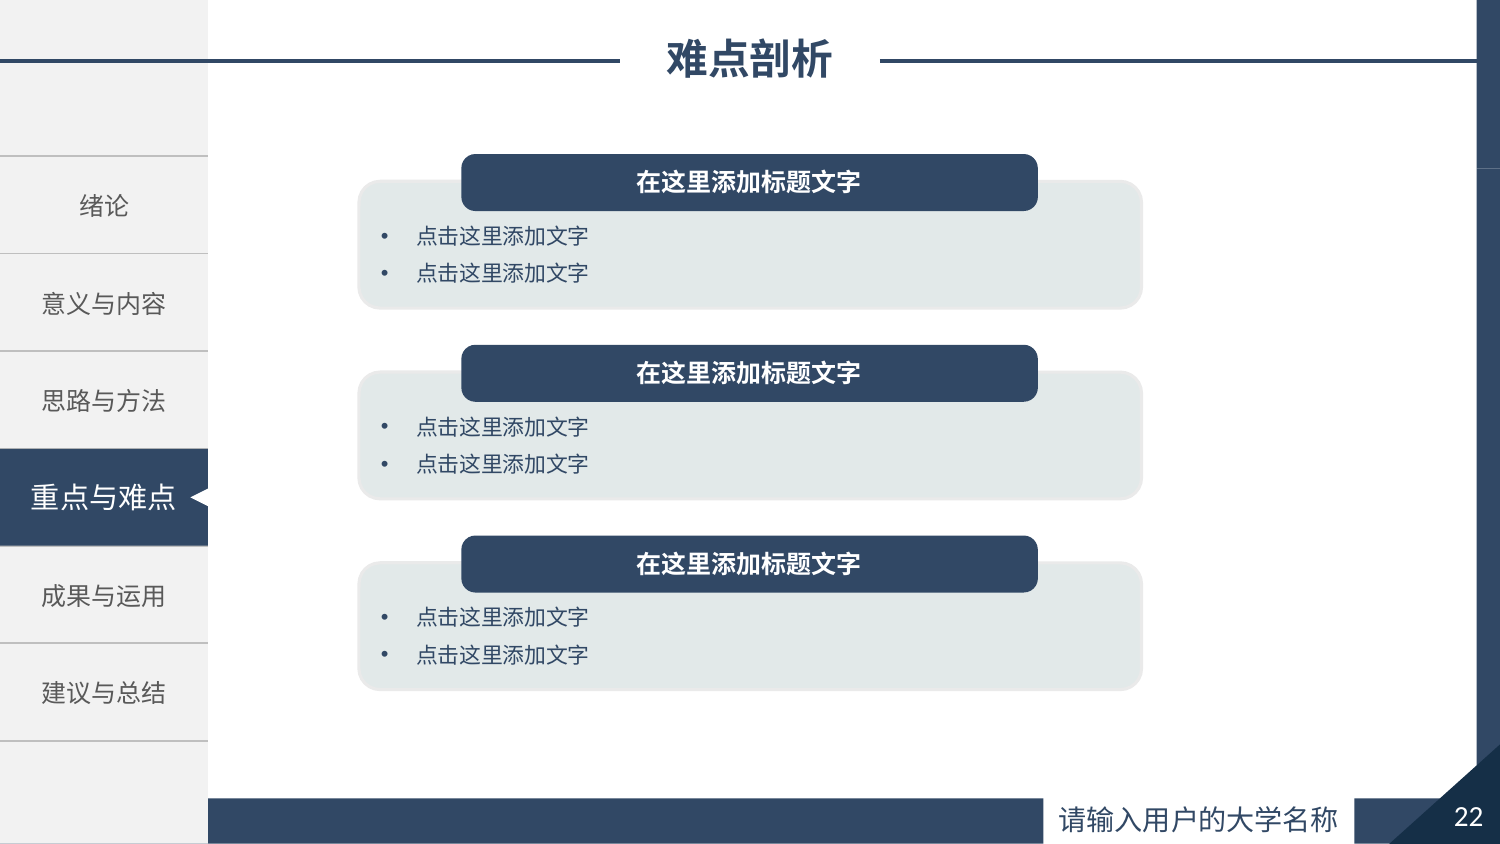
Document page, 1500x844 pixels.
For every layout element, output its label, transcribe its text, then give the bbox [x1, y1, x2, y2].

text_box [358, 562, 1143, 691]
text_box 难点剖析 [620, 25, 880, 91]
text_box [460, 344, 1039, 403]
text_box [358, 371, 1143, 500]
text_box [358, 180, 1143, 309]
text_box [460, 534, 1039, 594]
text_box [460, 153, 1039, 212]
